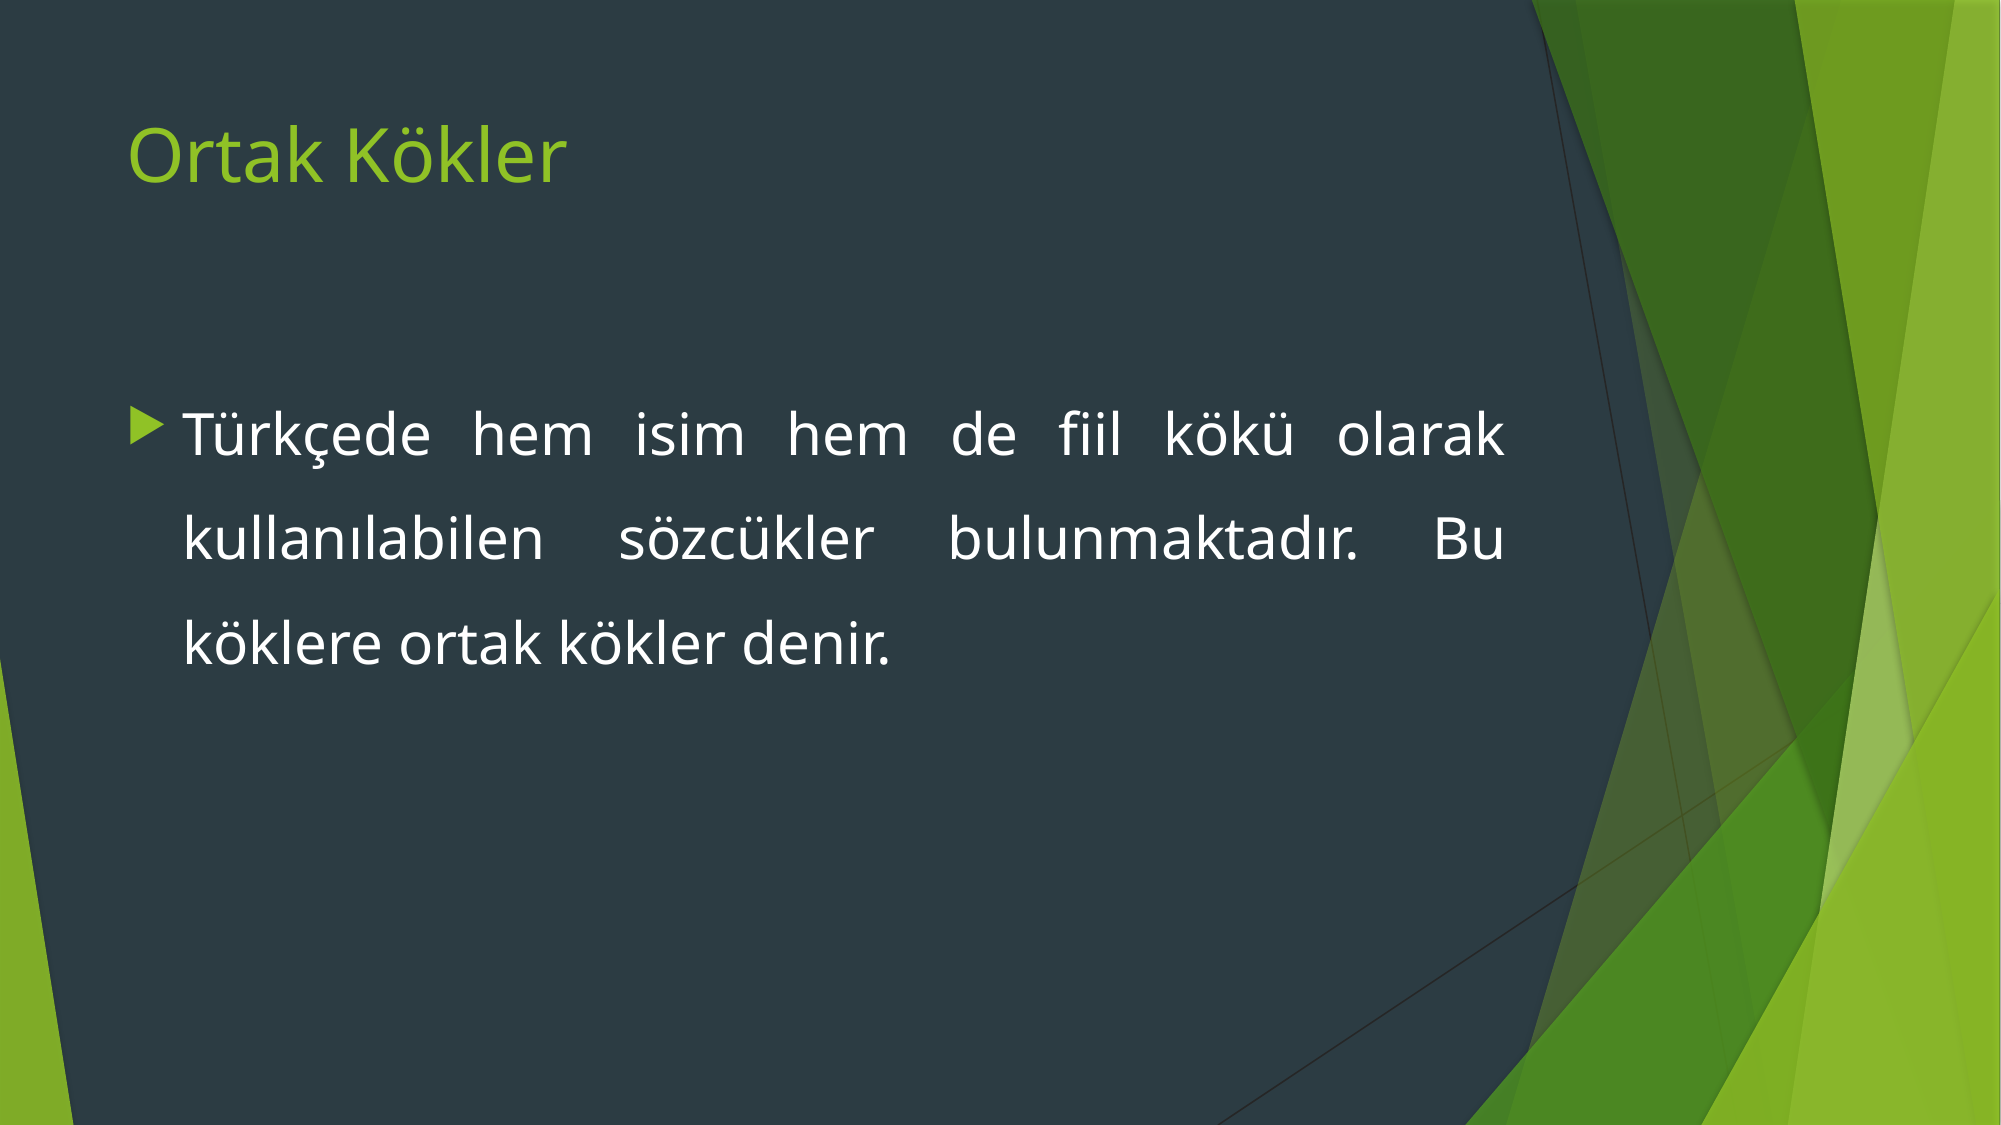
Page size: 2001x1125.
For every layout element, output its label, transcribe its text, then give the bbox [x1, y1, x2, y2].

list Türkçede hem isim hem de fiil kökü olarak kullanılabilen sözcükler bulunmaktadır. Bu köklere ortak kökler denir. [111, 354, 1522, 992]
title Ortak Kökler [111, 99, 1522, 317]
